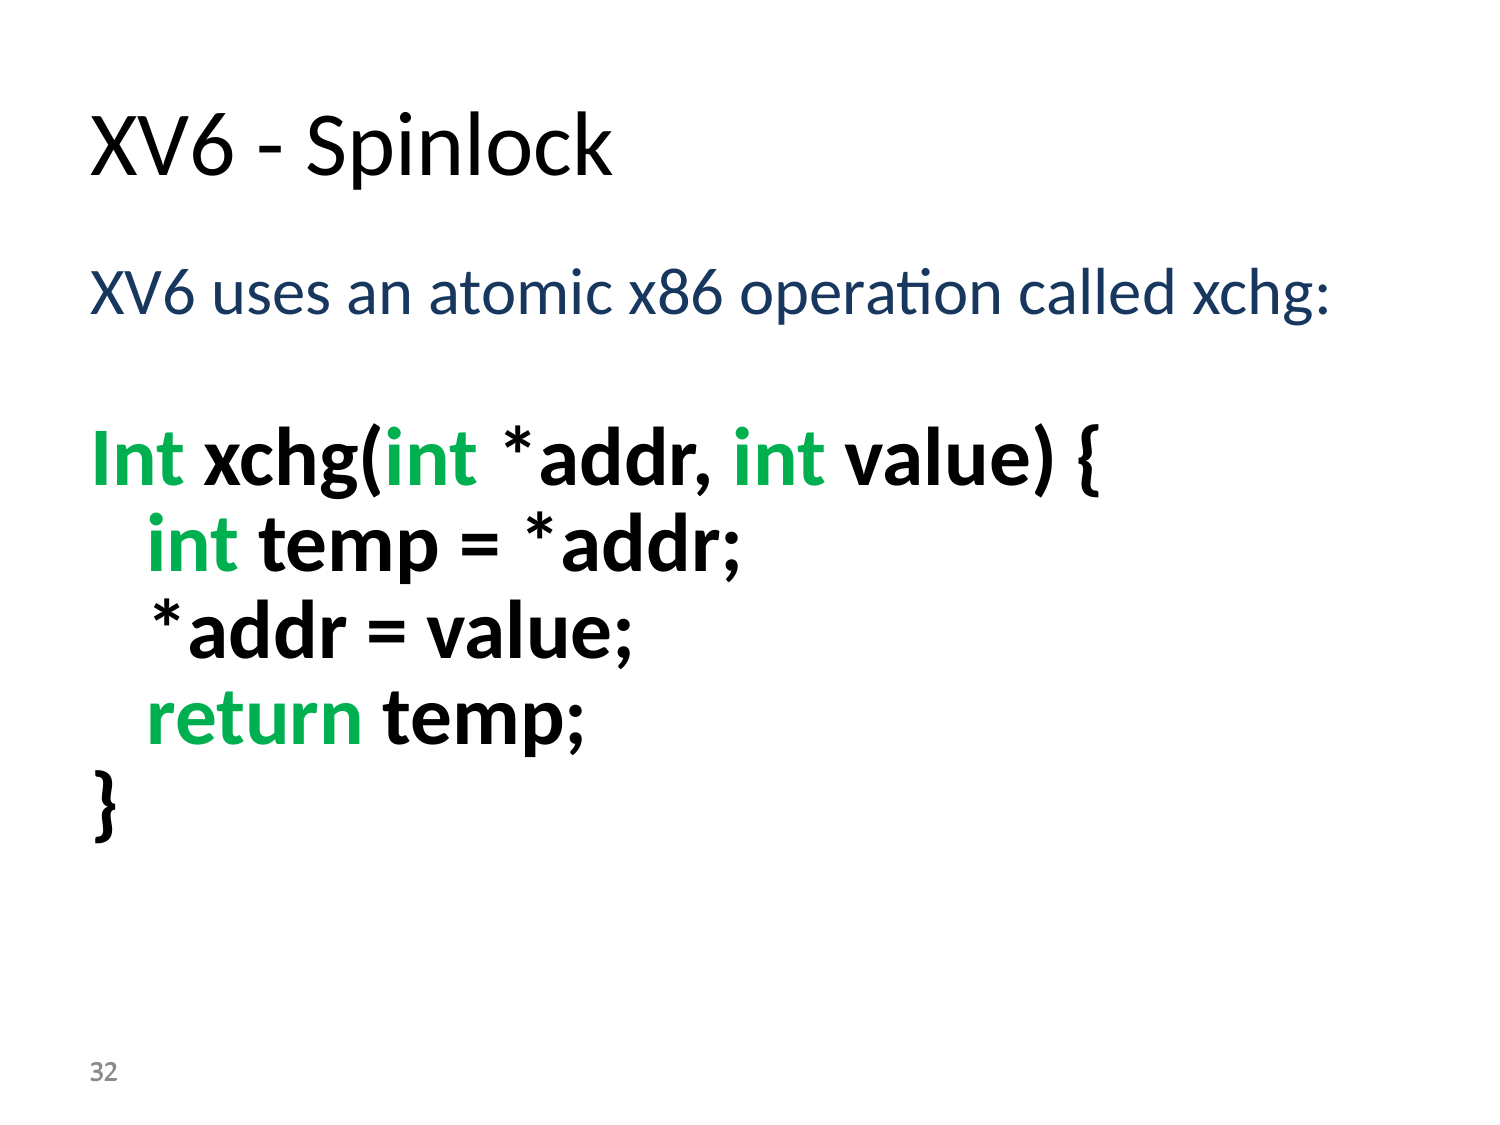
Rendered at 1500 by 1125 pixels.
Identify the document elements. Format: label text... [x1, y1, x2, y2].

list XV6 uses an atomic x86 operation called xchg: Int xchg(int *addr, int value) { int temp = *addr; *addr = value; return temp; } [74, 262, 1426, 1006]
text_box 32 [75, 1042, 425, 1103]
title XV6 - Spinlock [74, 44, 1426, 233]
